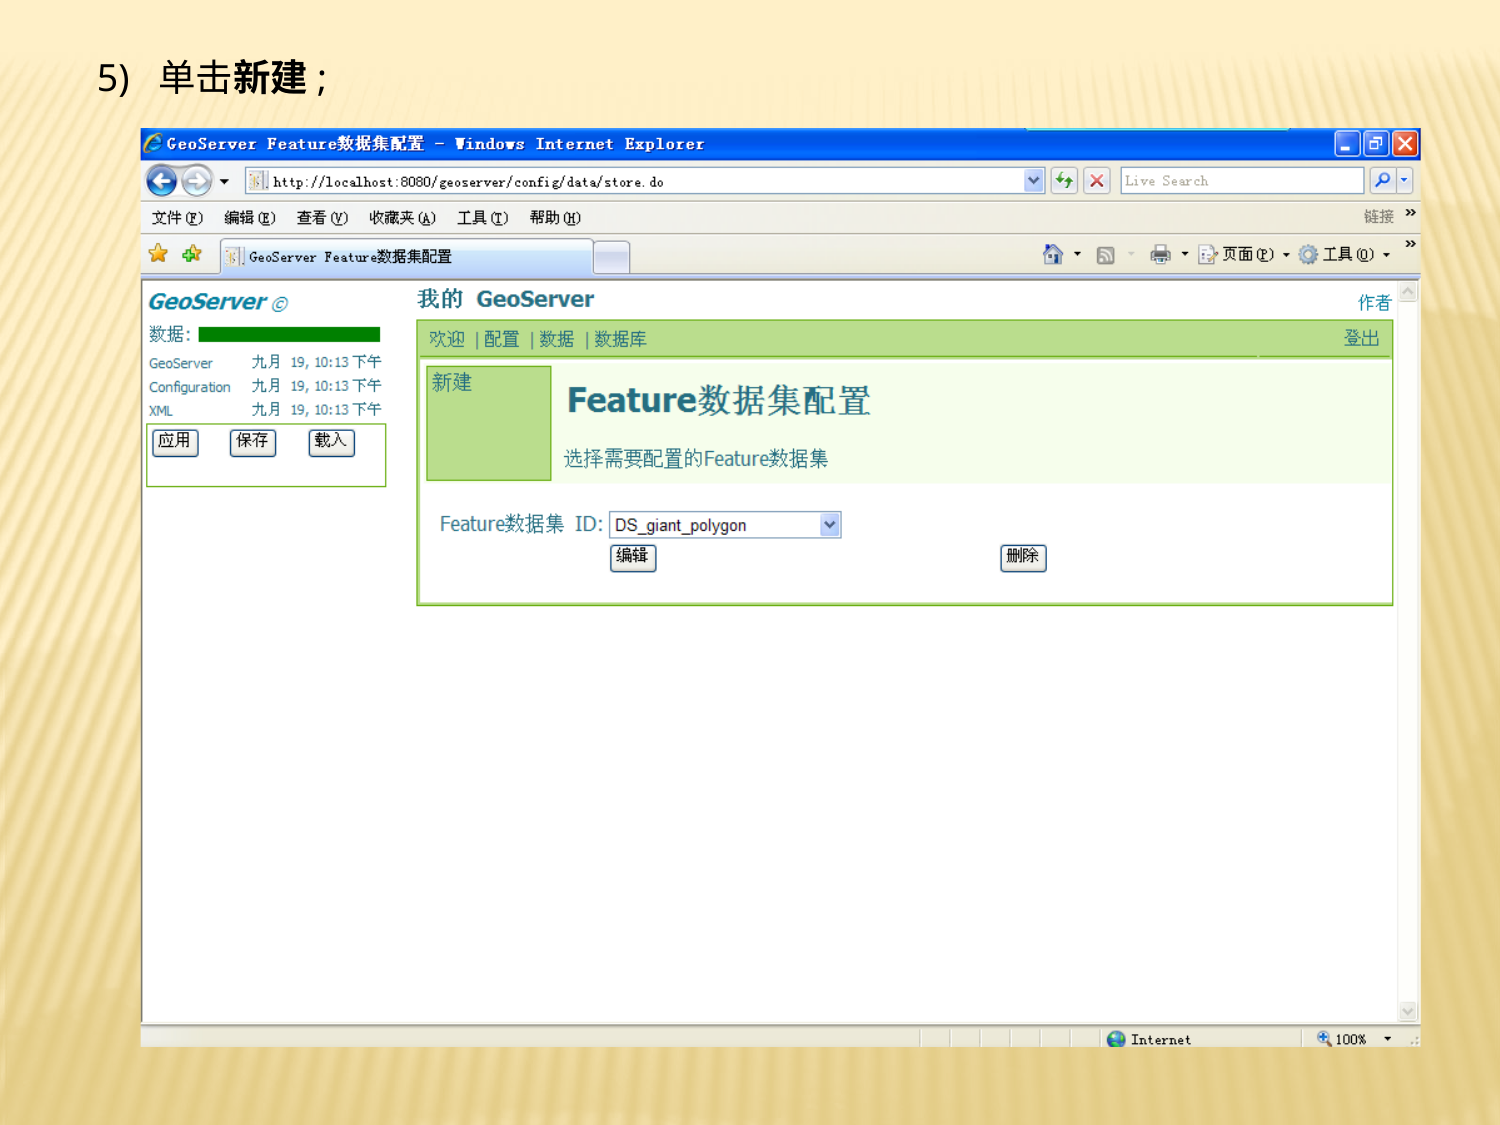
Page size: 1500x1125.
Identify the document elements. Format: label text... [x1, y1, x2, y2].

picture [140, 128, 1421, 1048]
text_box 5) 单击新建; [82, 46, 1067, 107]
